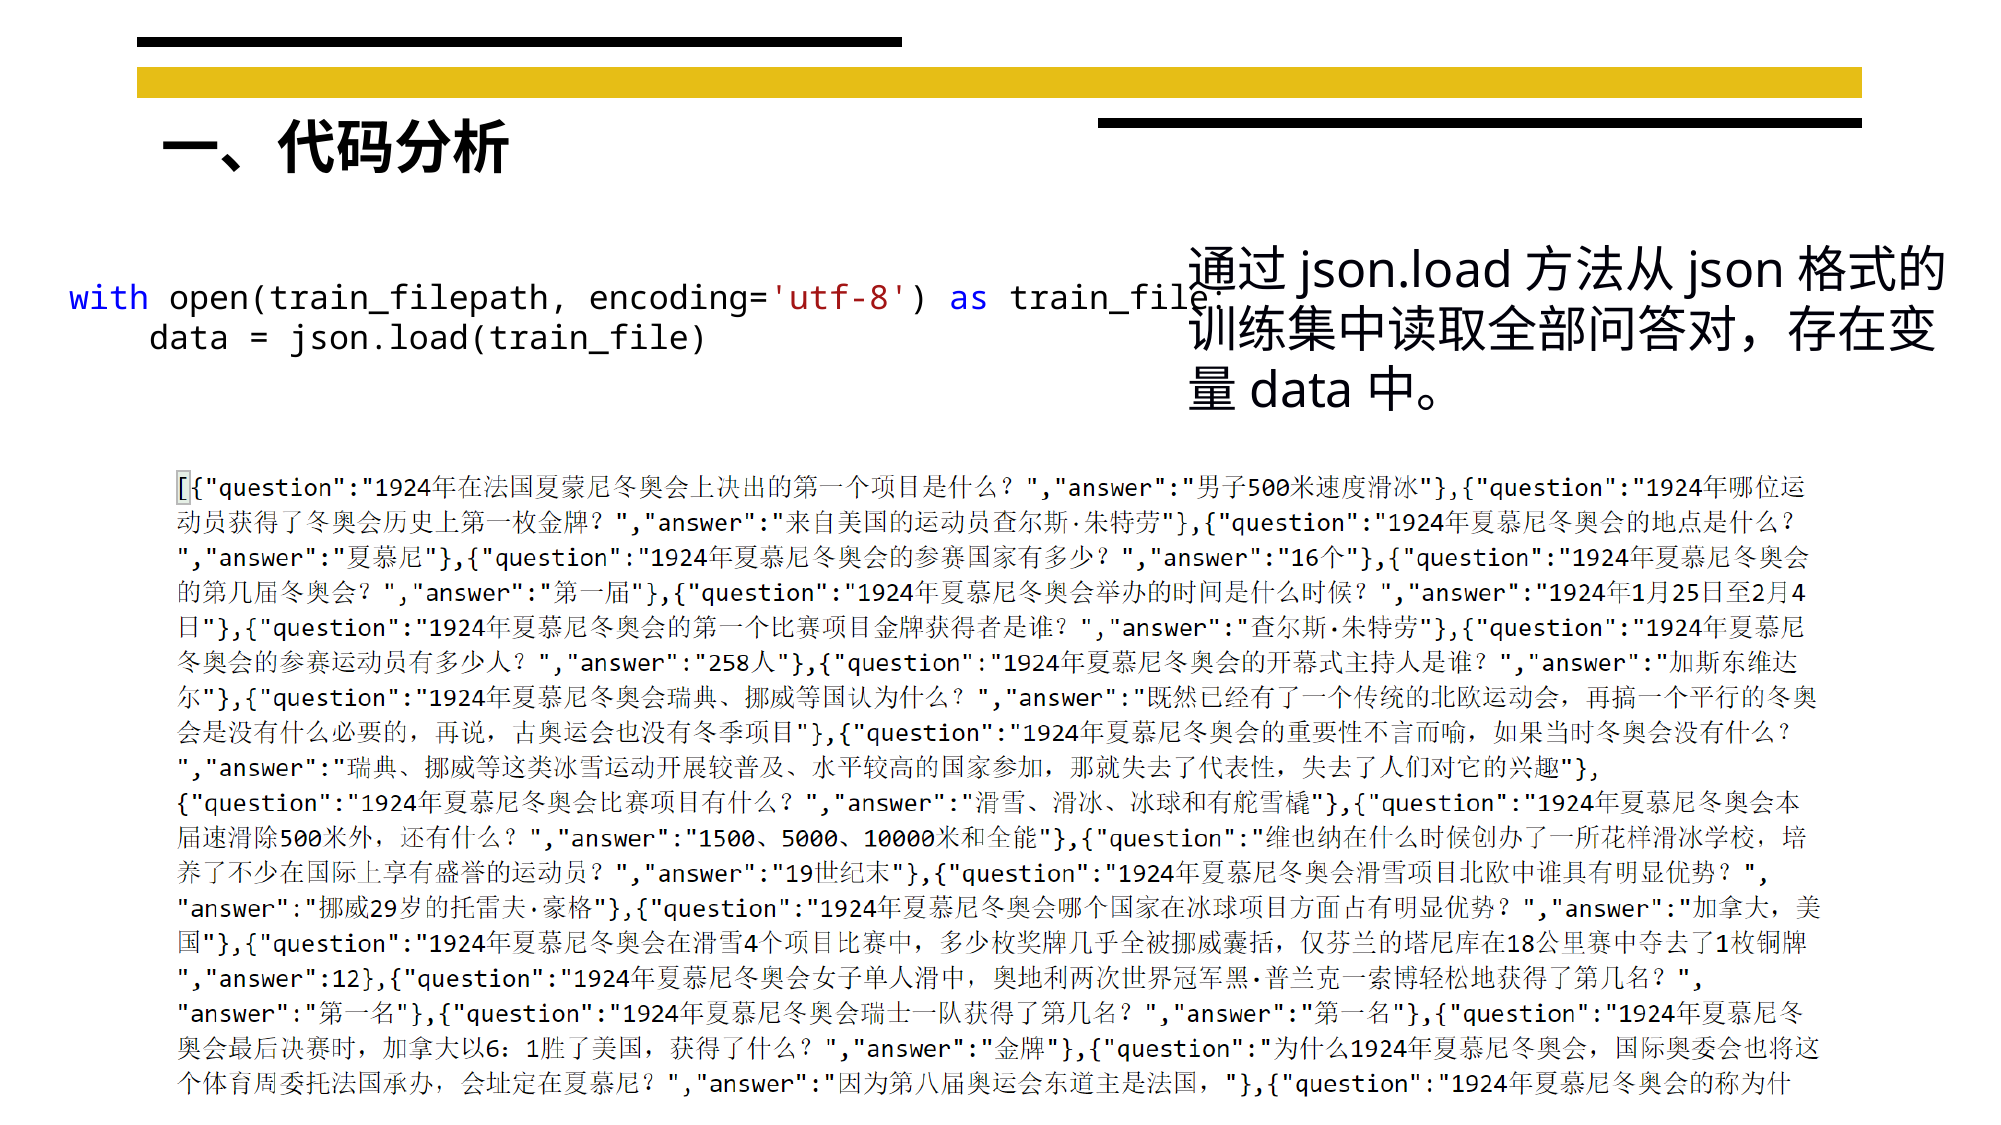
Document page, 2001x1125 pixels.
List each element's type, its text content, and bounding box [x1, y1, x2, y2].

text_box 一、代码分析 [146, 102, 773, 188]
picture [168, 464, 1832, 1097]
text_box with open(train_filepath, encoding='utf-8') as train_file: data = json.load(train_file) [54, 269, 1325, 364]
text_box 通过json.load方法从json格式的训练集中读取全部问答对，存在变量data中。 [1172, 229, 1964, 425]
